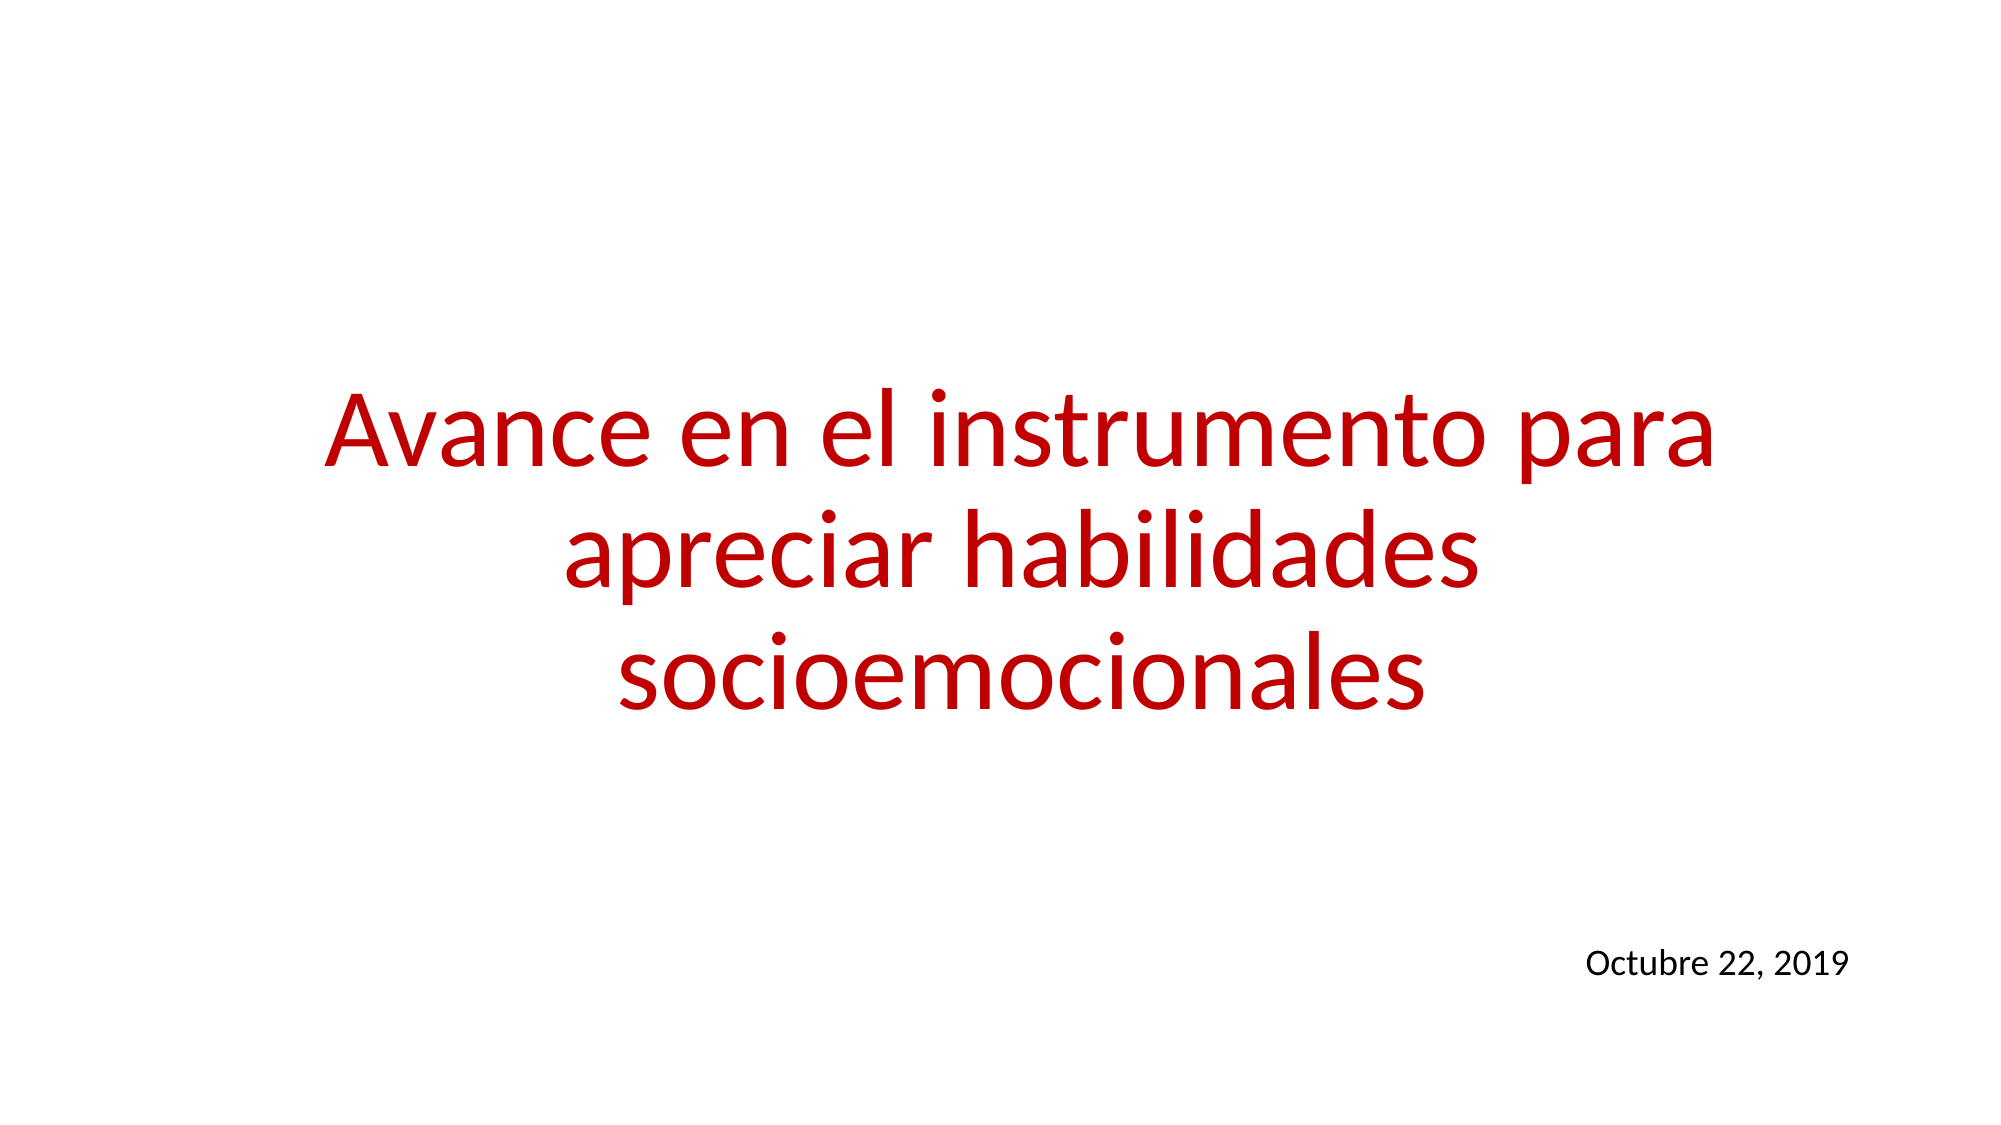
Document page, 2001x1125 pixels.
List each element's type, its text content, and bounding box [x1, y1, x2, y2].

text_box Octubre 22, 2019 [1570, 930, 1875, 991]
title Avance en el instrumento para apreciar habilidades socioemocionales [272, 349, 1773, 742]
